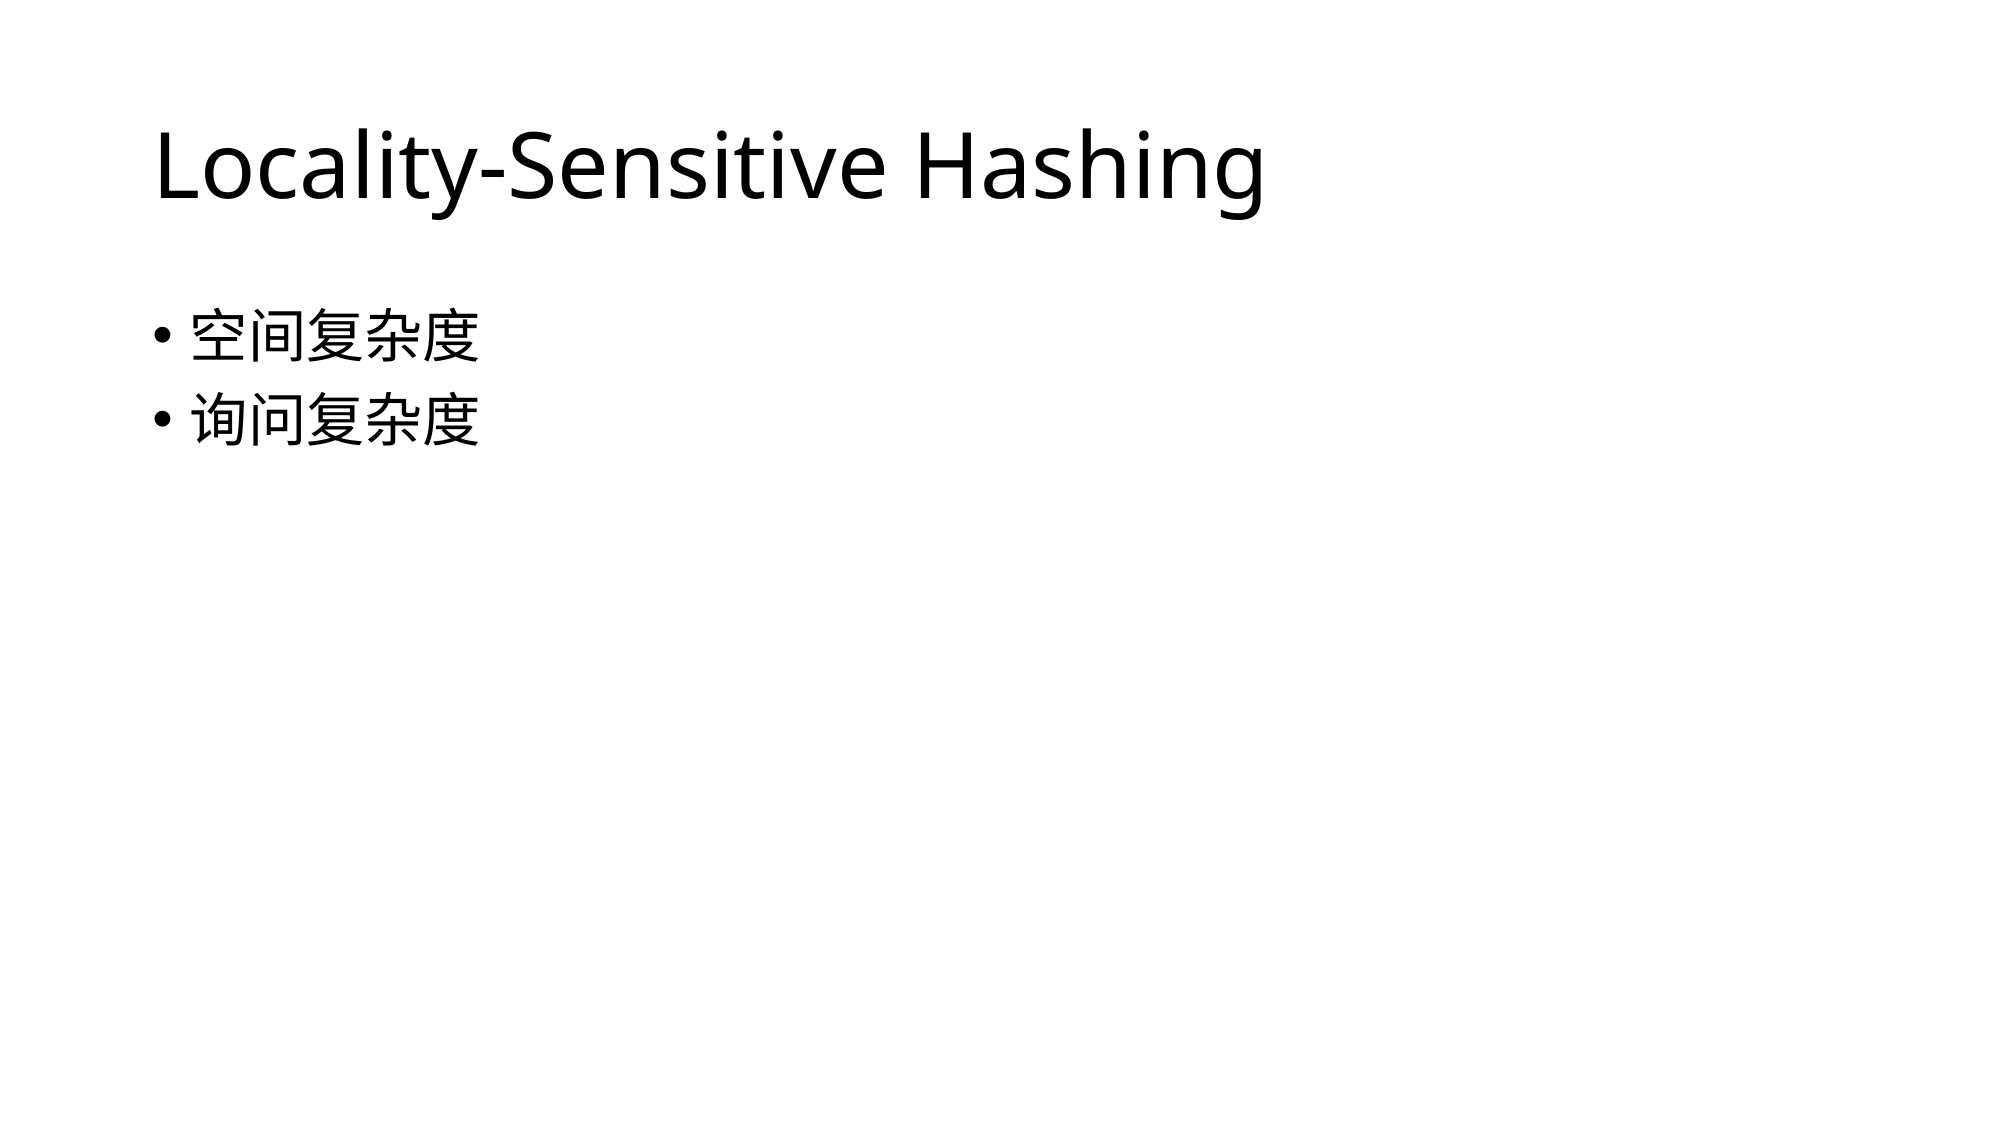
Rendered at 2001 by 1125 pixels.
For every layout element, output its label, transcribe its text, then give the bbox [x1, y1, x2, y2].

title Locality-Sensitive Hashing [137, 59, 1863, 278]
